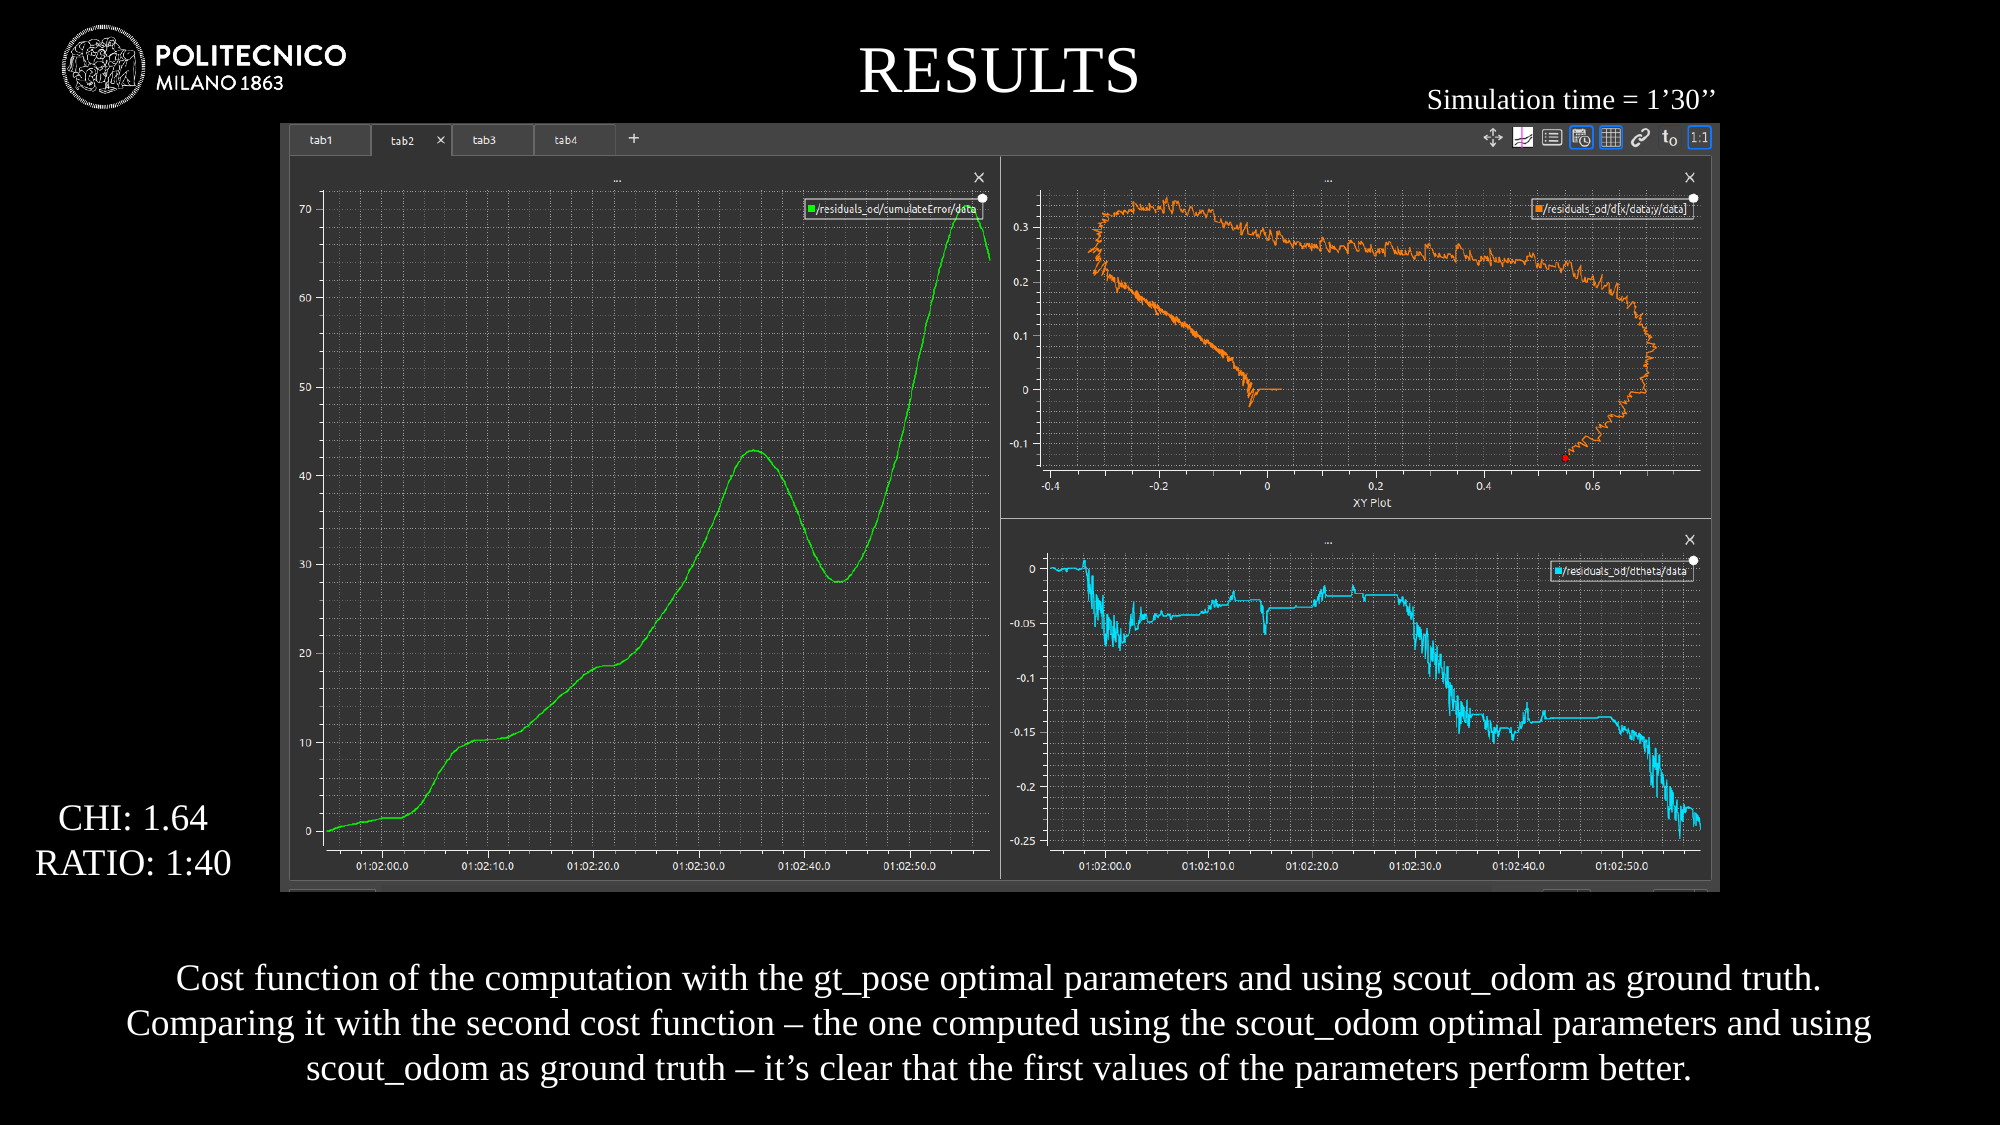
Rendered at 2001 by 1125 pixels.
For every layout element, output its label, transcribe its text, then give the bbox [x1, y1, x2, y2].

text_box CHI: 1.64 RATIO: 1:40 [0, 785, 267, 891]
text_box Simulation time = 1’30’’ [1412, 73, 1754, 123]
text_box RESULTS [500, 18, 1500, 114]
text_box Cost function of the computation with the gt_pose optimal parameters and using scout_odom as ground truth. Comparing it with the second cost function – the one computed using the scout_odom optimal parameters and using scout_odom as ground truth – it’s clear that the first values of the parameters perform better. [74, 945, 1926, 1096]
picture [30, 0, 1720, 892]
